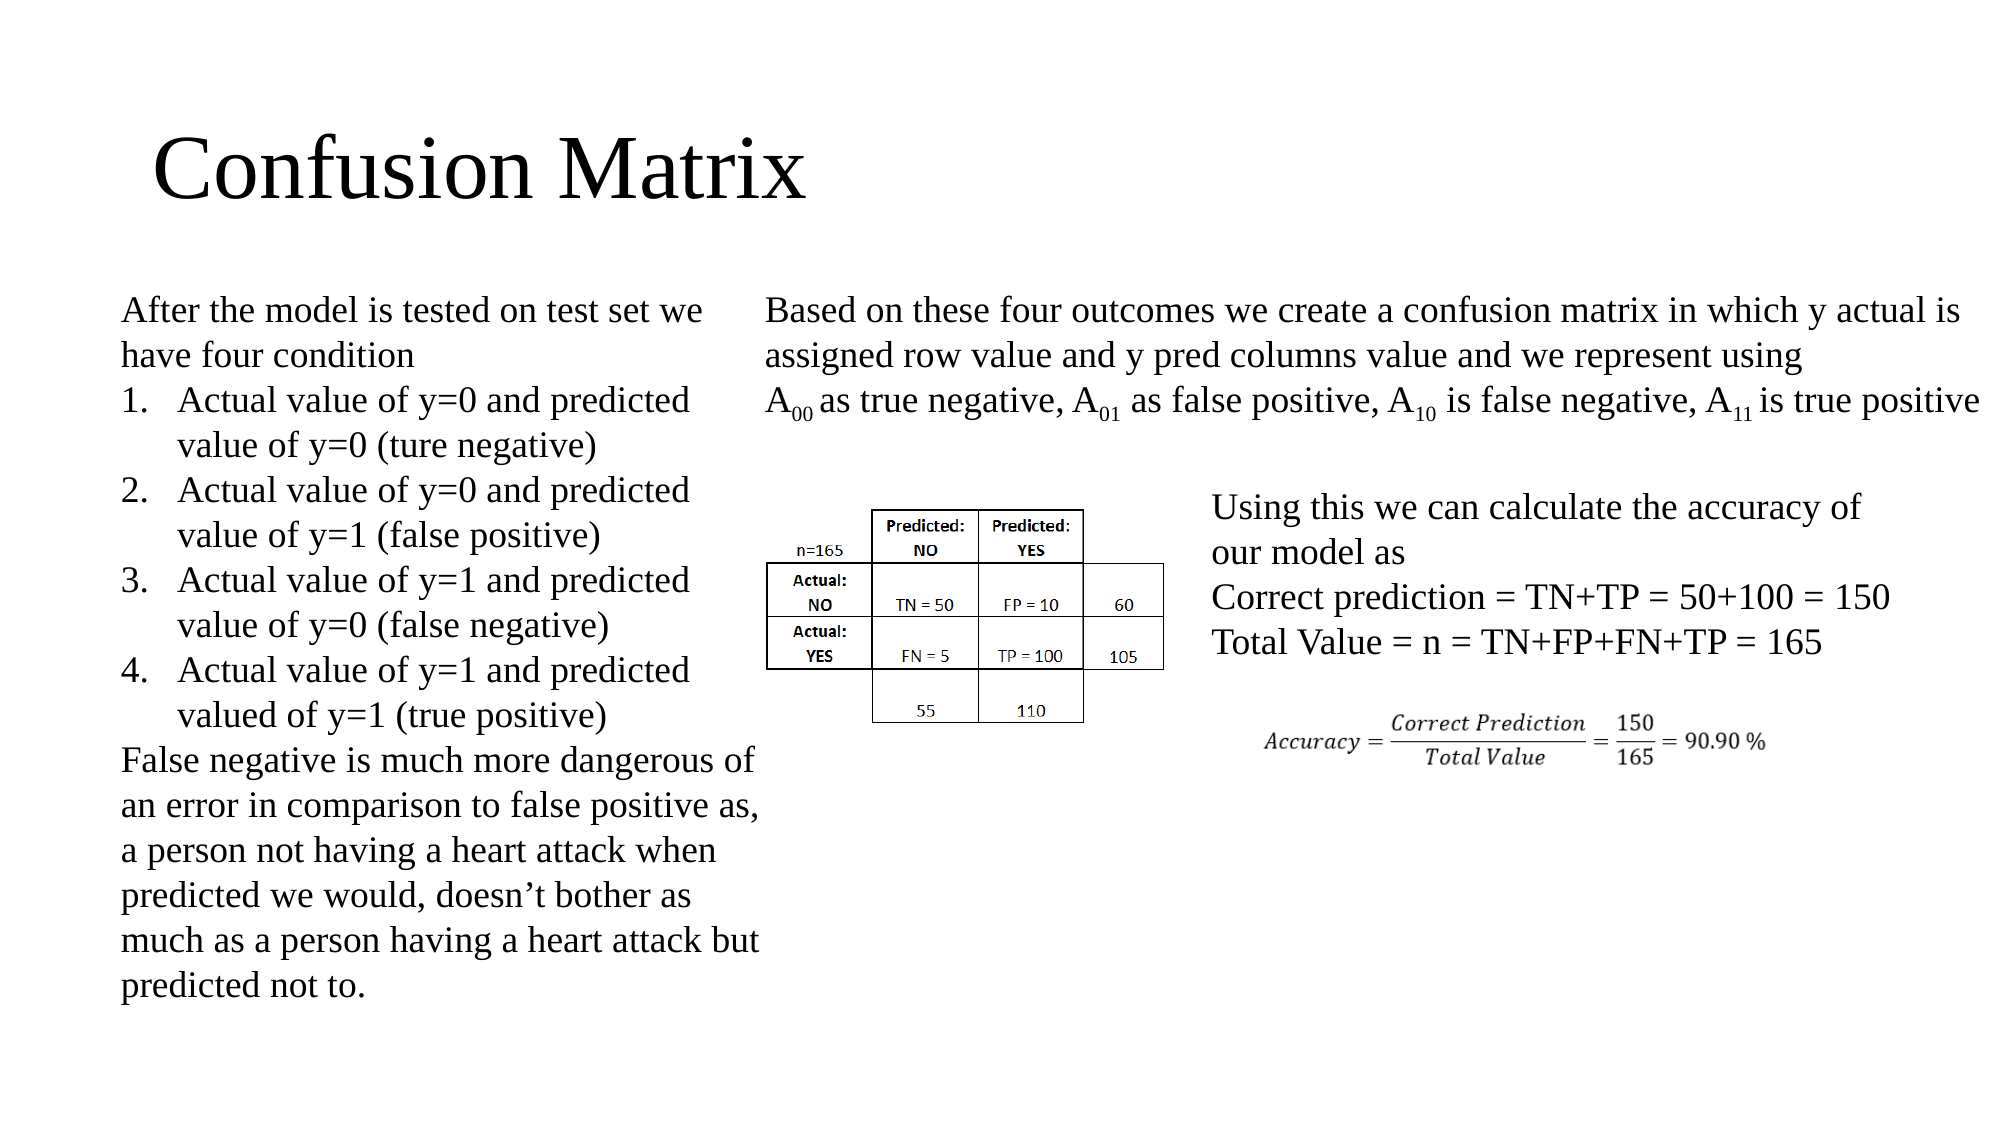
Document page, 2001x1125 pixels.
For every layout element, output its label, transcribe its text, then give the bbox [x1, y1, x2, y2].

text_box After the model is tested on test set we have four condition Actual value of y=0 and predicted value of y=0 (ture negative) Actual value of y=0 and predicted value of y=1 (false positive) Actual value of y=1 and predicted value of y=0 (false negative) Actual value of y=1 and predicted valued of y=1 (true positive) False negative is much more dangerous of an error in comparison to false positive as, a person not having a heart attack when predicted we would, doesn’t bother as much as a person having a heart attack but predicted not to. [106, 277, 787, 1012]
text_box Using this we can calculate the accuracy of our model as Correct prediction = TN+TP = 50+100 = 150 Total Value = n = TN+FP+FN+TP = 165 [1196, 474, 1925, 669]
picture [749, 494, 1179, 739]
text_box Based on these four outcomes we create a confusion matrix in which y actual is assigned row value and y pred columns value and we represent using A00 as true negative, A01 as false positive, A10 is false negative, A11 is true positive [750, 277, 2000, 434]
title Confusion Matrix [137, 59, 1863, 277]
picture [1249, 706, 1775, 771]
